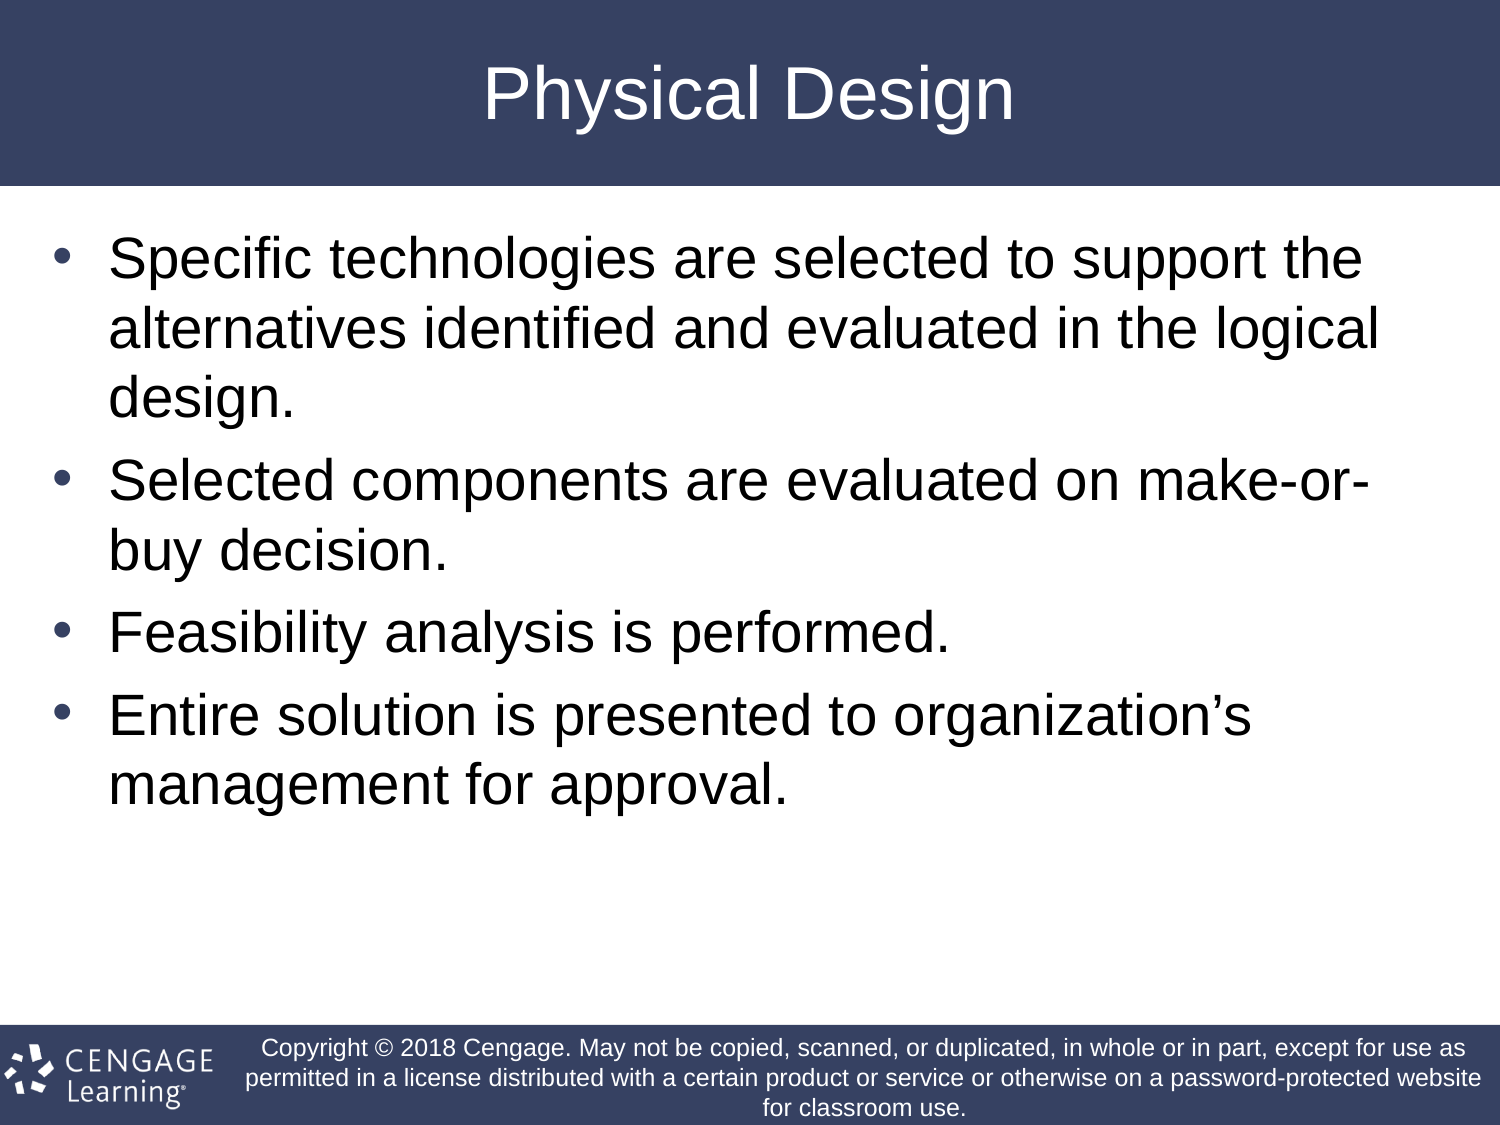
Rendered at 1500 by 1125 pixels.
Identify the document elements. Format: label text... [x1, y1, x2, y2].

title Physical Design [7, 4, 1493, 176]
list Specific technologies are selected to support the alternatives identified and evaluated in the logical design. Selected components are evaluated on make-or-buy decision. Feasibility analysis is performed. Entire solution is presented to organization’s management for approval. [37, 212, 1475, 1005]
picture [0, 1040, 216, 1113]
